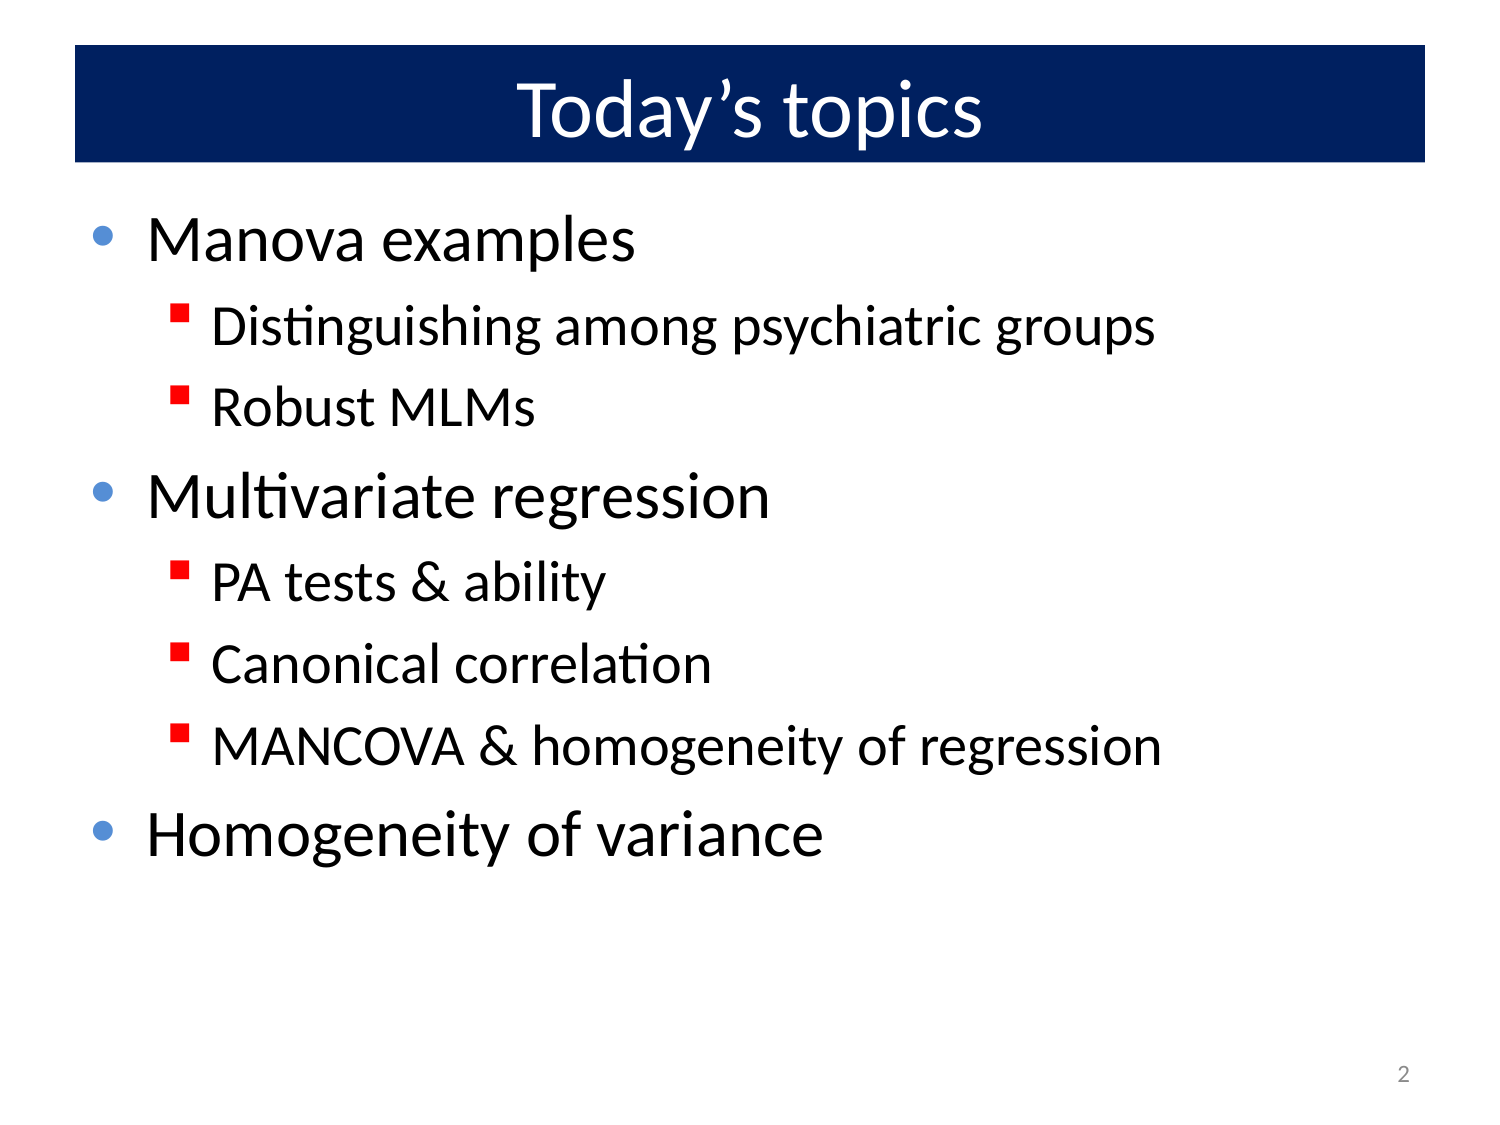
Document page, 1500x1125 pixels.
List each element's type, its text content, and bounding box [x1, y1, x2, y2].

list Manova examples Distinguishing among psychiatric groups Robust MLMs Multivariate regression PA tests & ability Canonical correlation MANCOVA & homogeneity of regression Homogeneity of variance [75, 187, 1425, 1038]
slide_number 2 [1074, 1042, 1425, 1103]
title Today’s topics [75, 45, 1425, 163]
